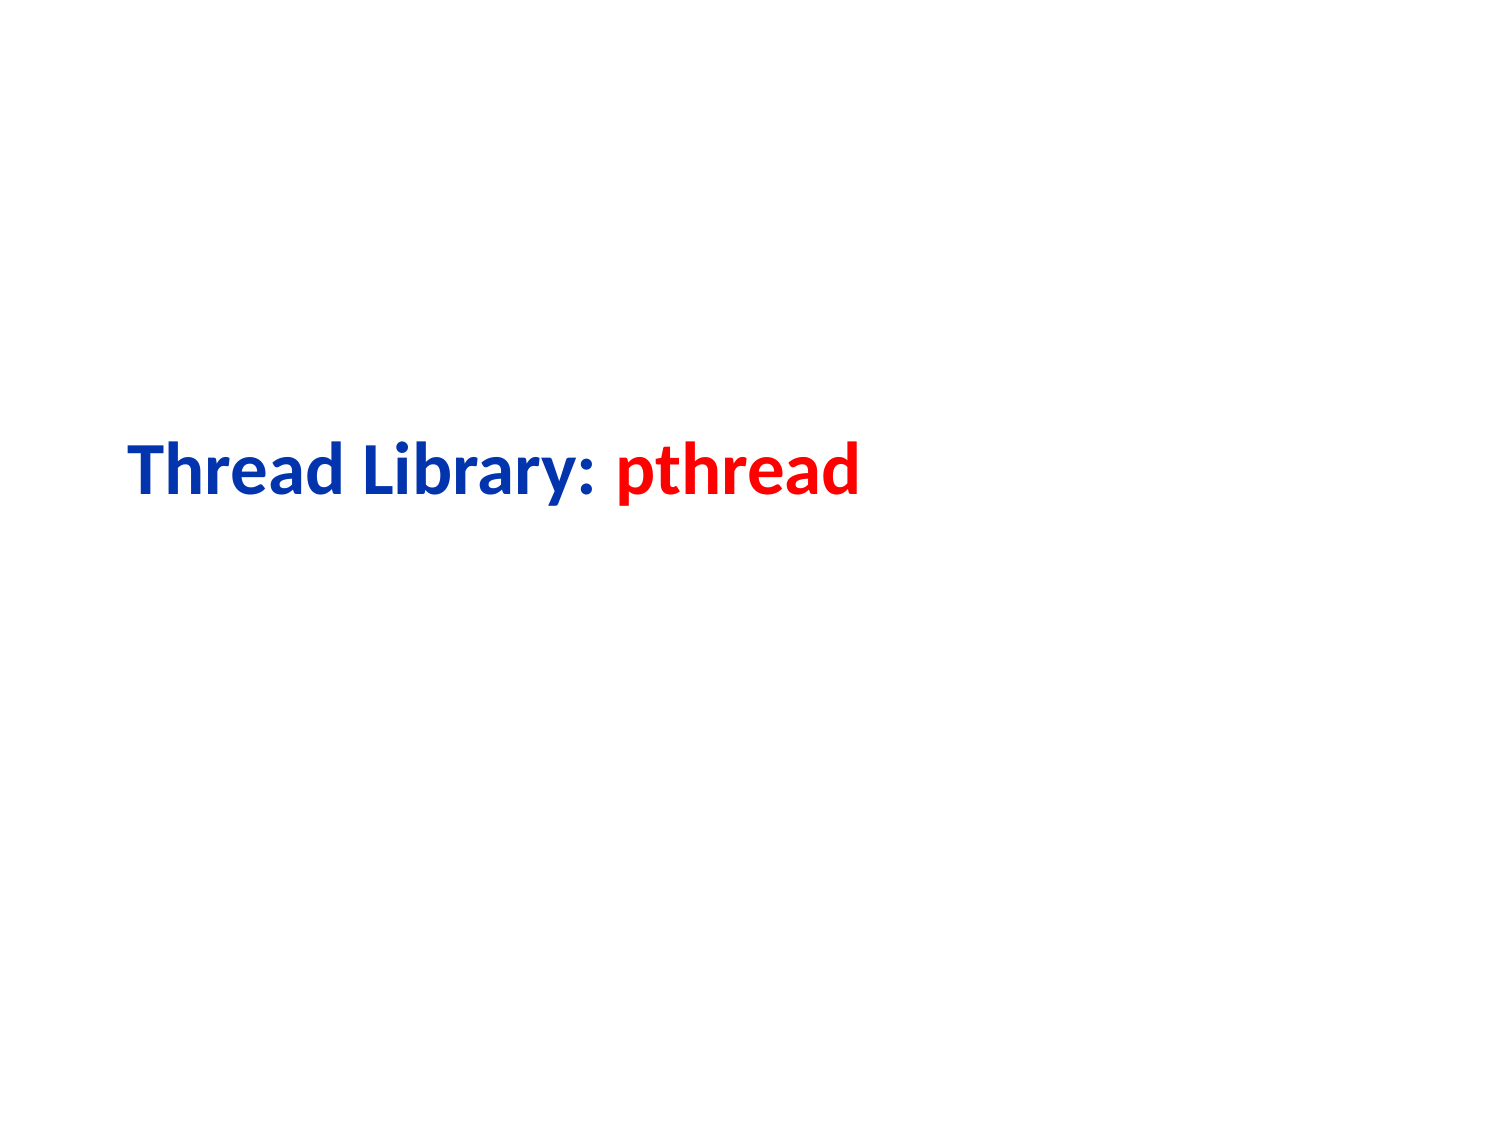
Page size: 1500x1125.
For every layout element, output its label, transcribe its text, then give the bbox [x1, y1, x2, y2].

title Thread Library: pthread [112, 349, 1388, 591]
